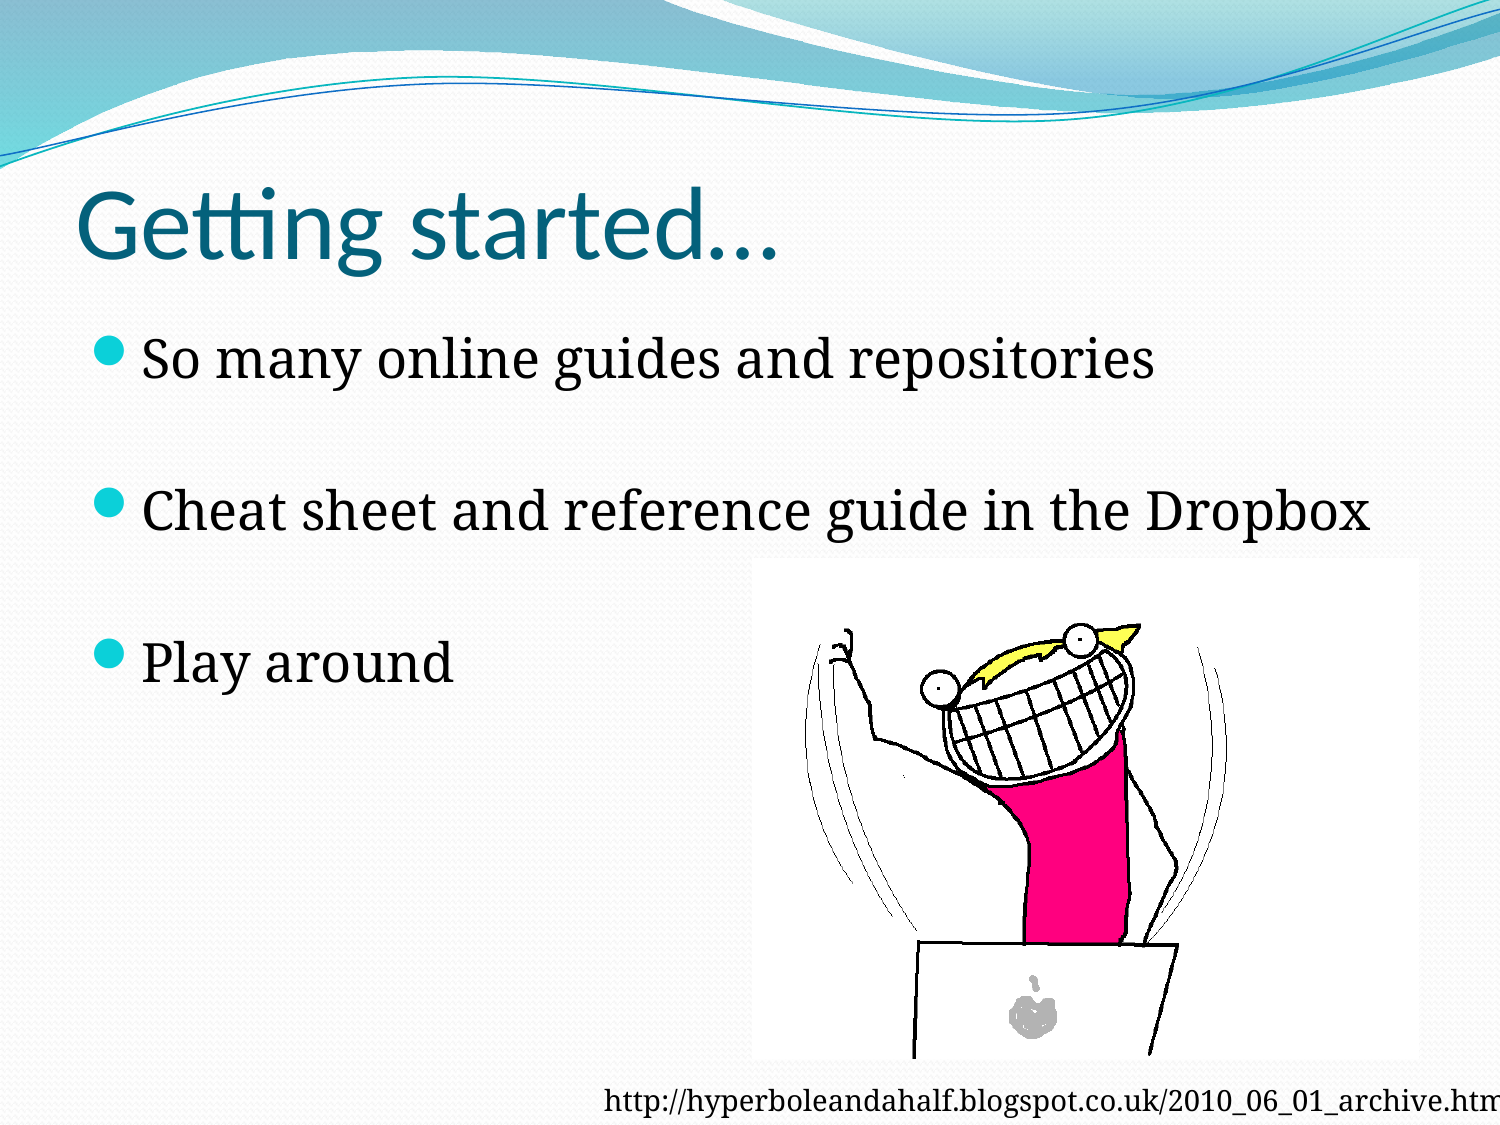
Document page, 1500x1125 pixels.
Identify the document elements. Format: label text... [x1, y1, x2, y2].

title Getting started… [75, 92, 1425, 281]
text_box http://hyperboleandahalf.blogspot.co.uk/2010_06_01_archive.html [589, 1074, 1500, 1125]
picture [751, 557, 1419, 1059]
list So many online guides and repositories Cheat sheet and reference guide in the Dropbox Play around [75, 317, 1425, 1038]
